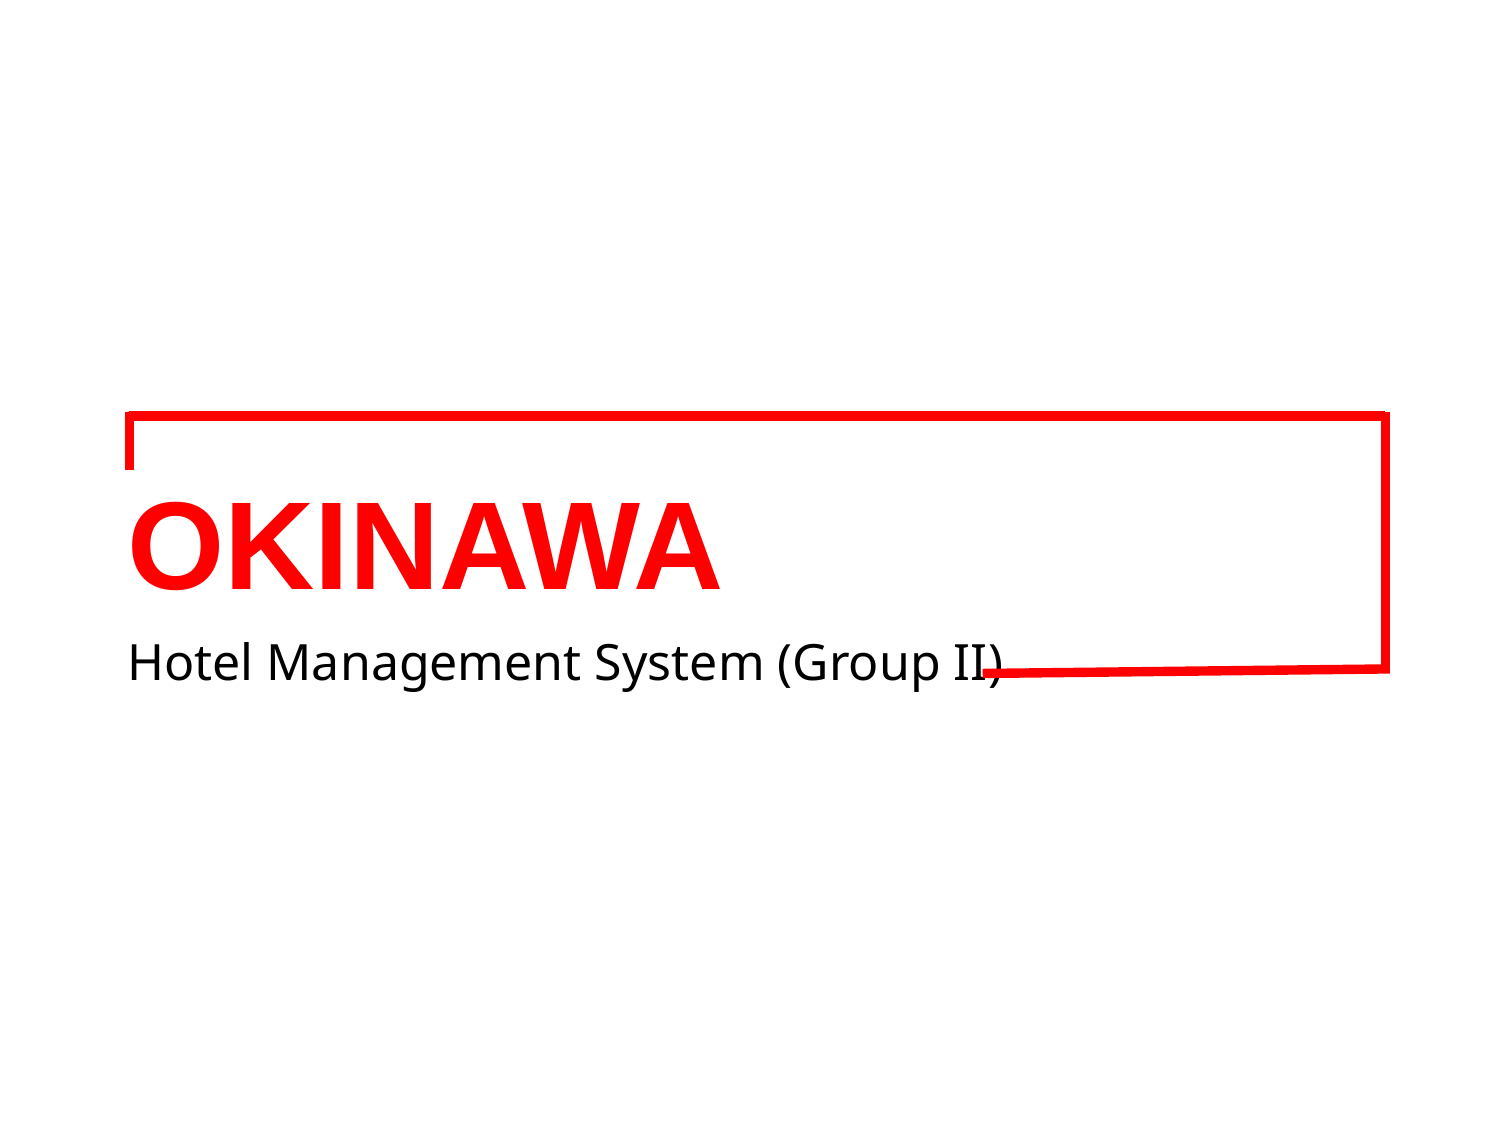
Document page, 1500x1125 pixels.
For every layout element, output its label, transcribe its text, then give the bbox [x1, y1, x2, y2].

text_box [982, 668, 1390, 674]
subtitle Hotel Management System (Group II) [112, 629, 1388, 709]
title OKINAWA [112, 350, 1388, 625]
